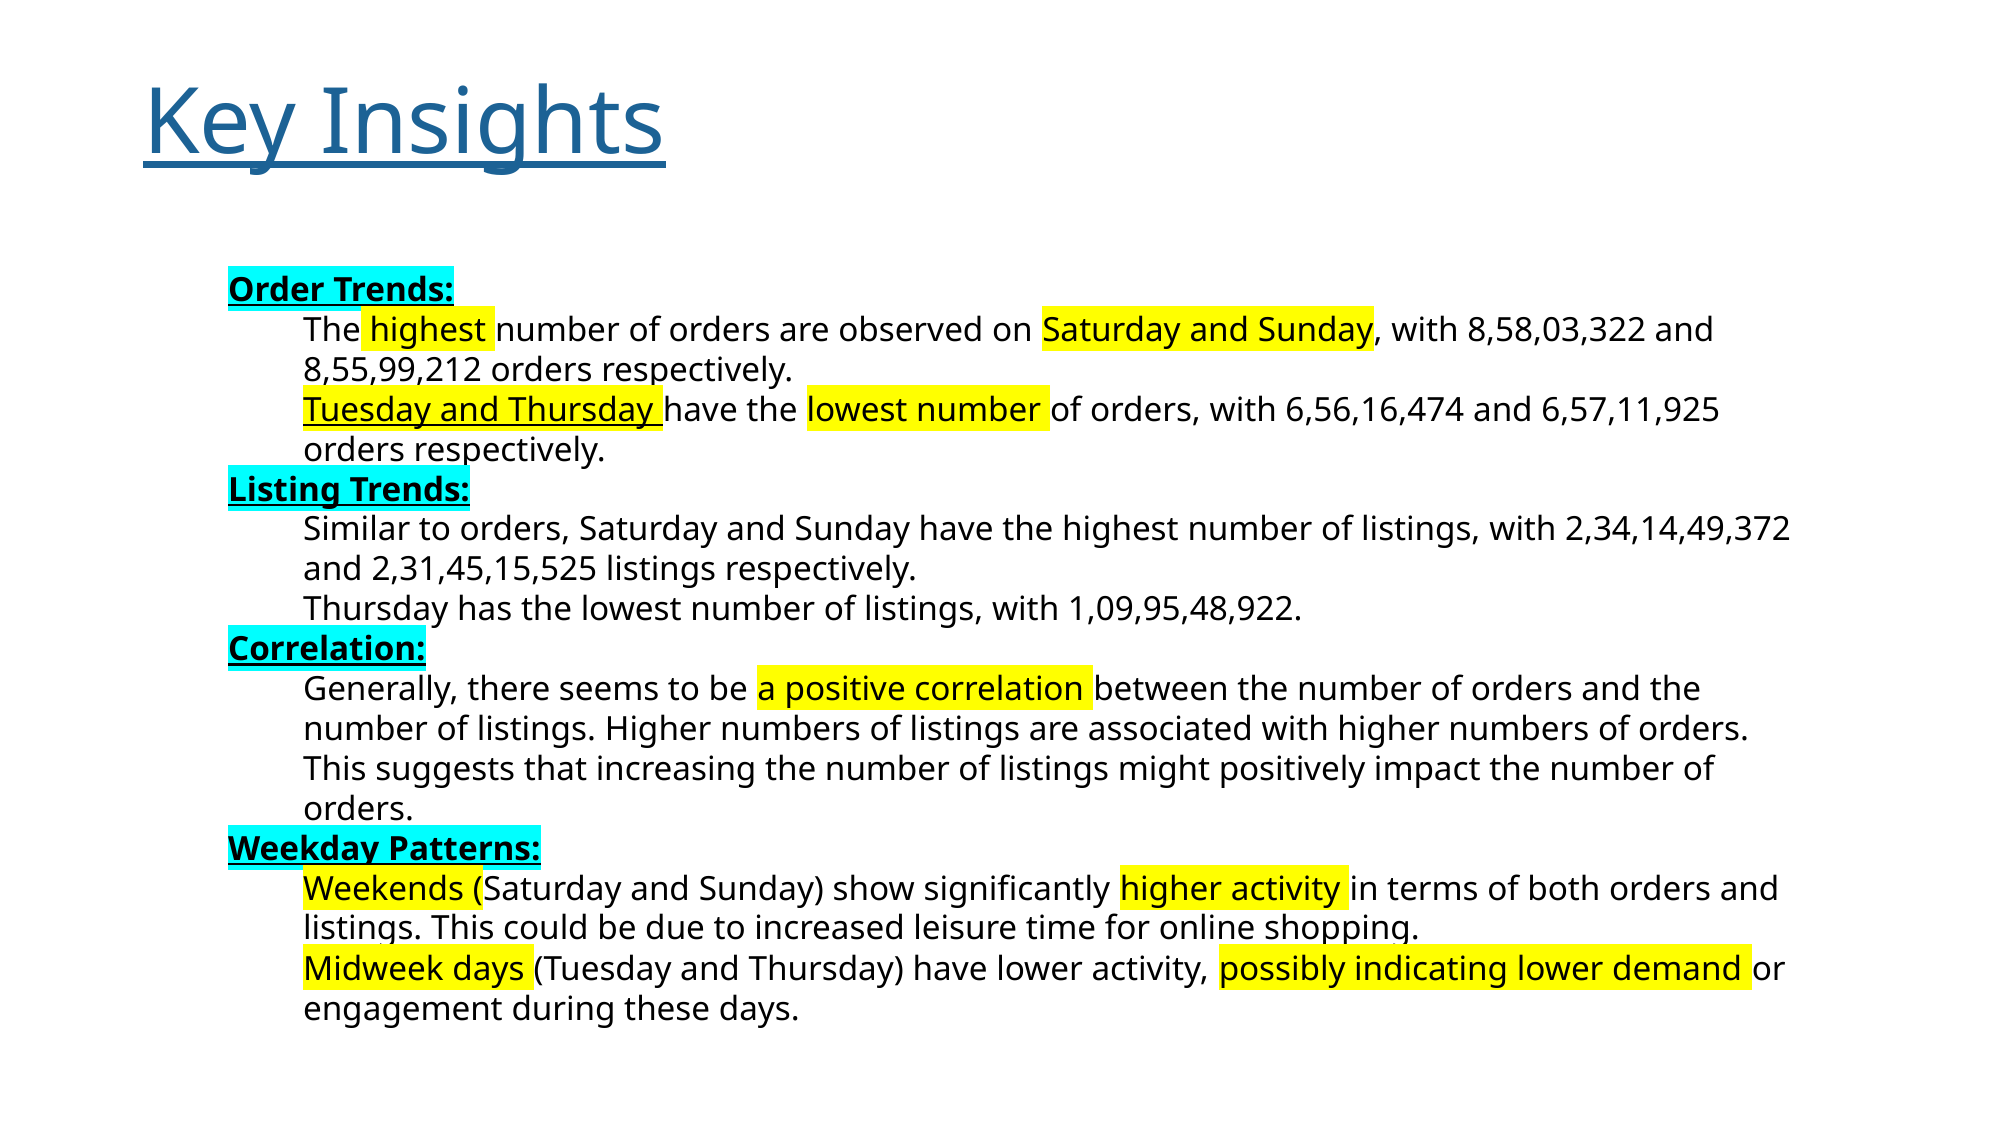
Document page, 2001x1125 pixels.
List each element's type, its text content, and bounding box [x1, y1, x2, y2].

text_box Key Insights [128, 54, 1825, 180]
text_box Order Trends: The highest number of orders are observed on Saturday and Sunday, with 8,58,03,322 and 8,55,99,212 orders respectively. Tuesday and Thursday have the lowest number of orders, with 6,56,16,474 and 6,57,11,925 orders respectively. Listing Trends: Similar to orders, Saturday and Sunday have the highest number of listings, with 2,34,14,49,372 and 2,31,45,15,525 listings respectively. Thursday has the lowest number of listings, with 1,09,95,48,922. Correlation: Generally, there seems to be a positive correlation between the number of orders and the number of listings. Higher numbers of listings are associated with higher numbers of orders. This suggests that increasing the number of listings might positively impact the number of orders. Weekday Patterns: Weekends (Saturday and Sunday) show significantly higher activity in terms of both orders and listings. This could be due to increased leisure time for online shopping. Midweek days (Tuesday and Thursday) have lower activity, possibly indicating lower demand or engagement during these days. [213, 180, 1825, 1114]
